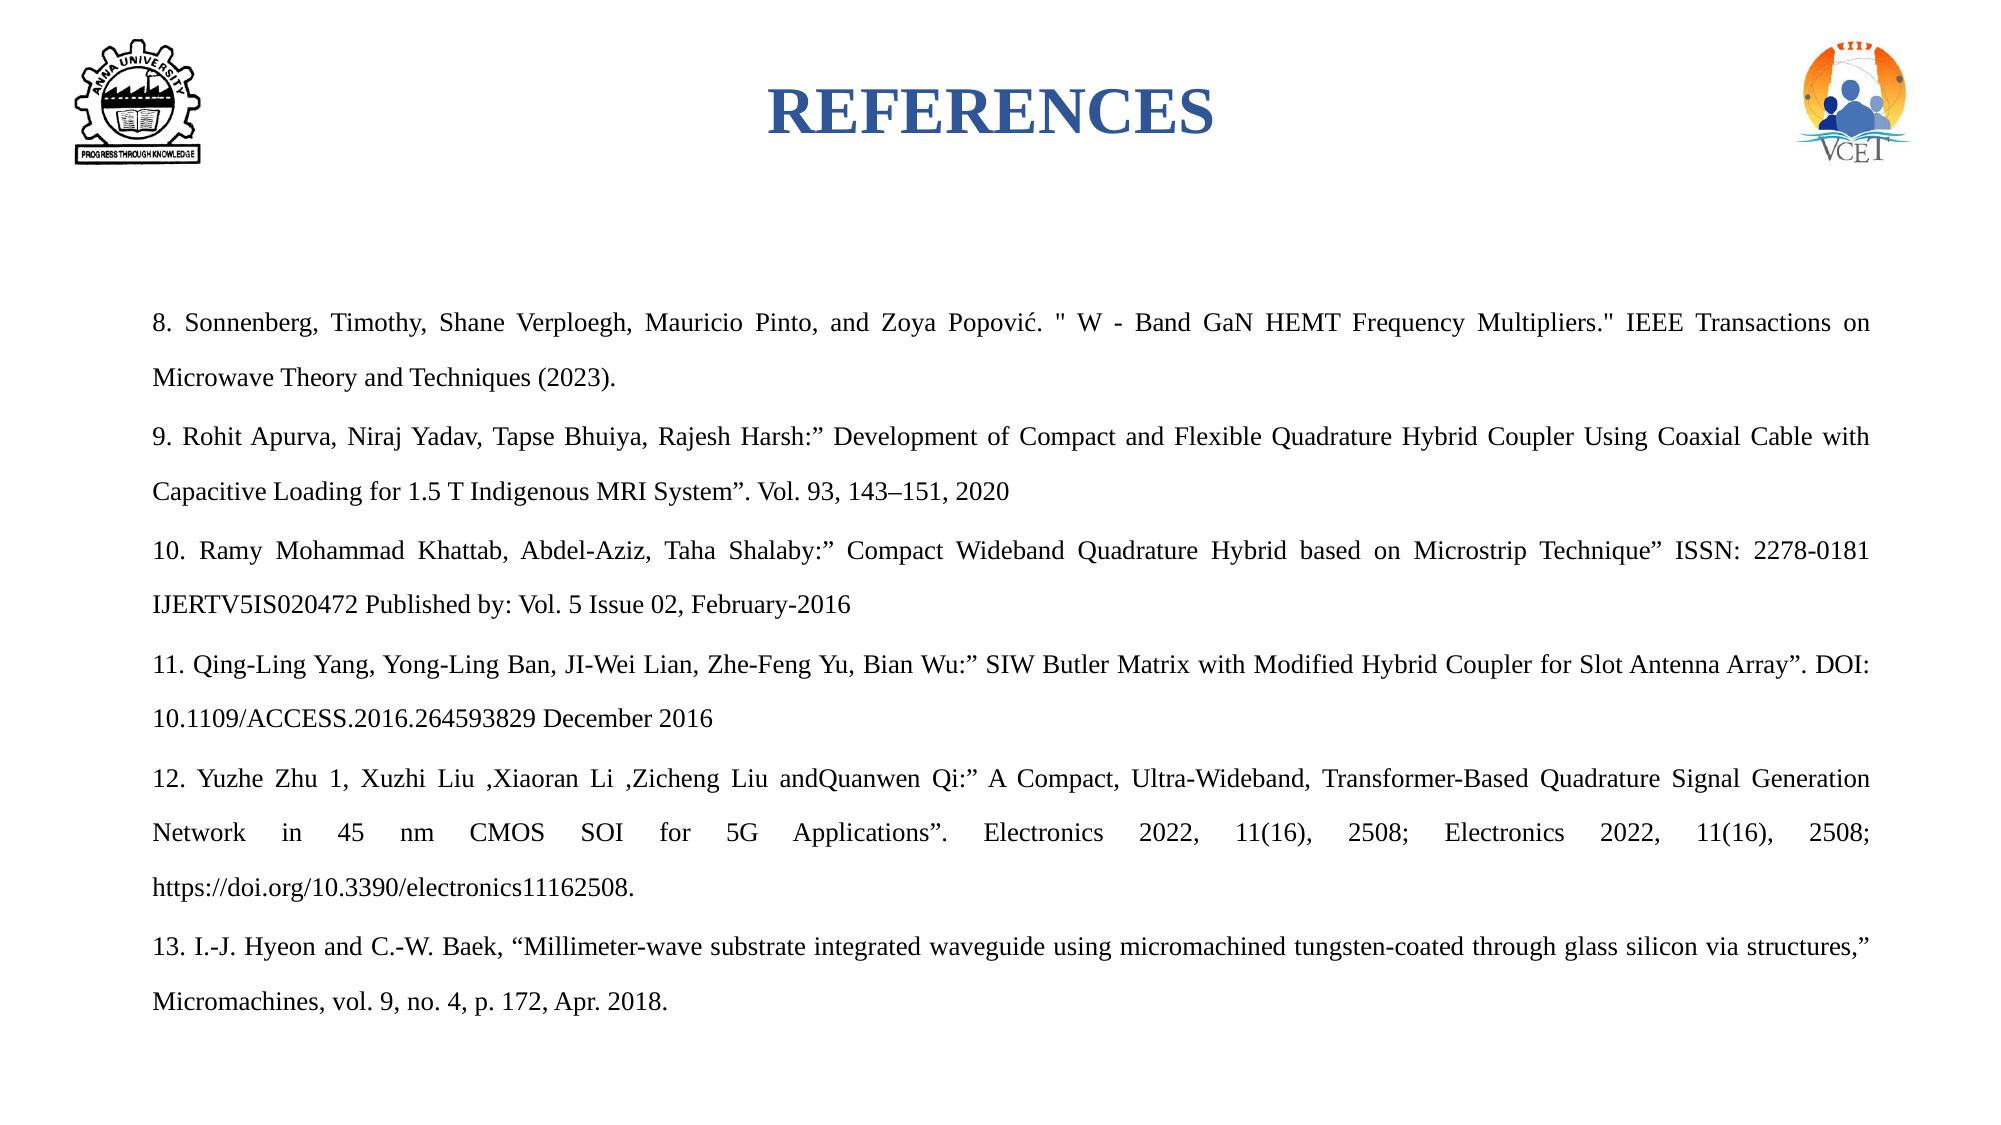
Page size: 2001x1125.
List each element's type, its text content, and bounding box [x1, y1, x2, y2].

picture [68, 37, 207, 166]
title REFERENCES [207, 57, 1793, 166]
list 8. Sonnenberg, Timothy, Shane Verploegh, Mauricio Pinto, and Zoya Popović. " W - Band GaN HEMT Frequency Multipliers." IEEE Transactions on Microwave Theory and Techniques (2023). 9. Rohit Apurva, Niraj Yadav, Tapse Bhuiya, Rajesh Harsh:” Development of Compact and Flexible Quadrature Hybrid Coupler Using Coaxial Cable with Capacitive Loading for 1.5 T Indigenous MRI System”. Vol. 93, 143–151, 2020 10. Ramy Mohammad Khattab, Abdel-Aziz, Taha Shalaby:” Compact Wideband Quadrature Hybrid based on Microstrip Technique” ISSN: 2278-0181 IJERTV5IS020472 Published by: Vol. 5 Issue 02, February-2016 11. Qing-Ling Yang, Yong-Ling Ban, JI-Wei Lian, Zhe-Feng Yu, Bian Wu:” SIW Butler Matrix with Modified Hybrid Coupler for Slot Antenna Array”. DOI: 10.1109/ACCESS.2016.264593829 December 2016 12. Yuzhe Zhu 1, Xuzhi Liu ,Xiaoran Li ,Zicheng Liu andQuanwen Qi:” A Compact, Ultra-Wideband, Transformer-Based Quadrature Signal Generation Network in 45 nm CMOS SOI for 5G Applications”. Electronics 2022, 11(16), 2508; Electronics 2022, 11(16), 2508; https://doi.org/10.3390/electronics11162508. 13. I.-J. Hyeon and C.-W. Baek, “Millimeter-wave substrate integrated waveguide using micromachined tungsten-coated through glass silicon via structures,” Micromachines, vol. 9, no. 4, p. 172, Apr. 2018. [137, 274, 1888, 1054]
picture [1793, 37, 1916, 166]
